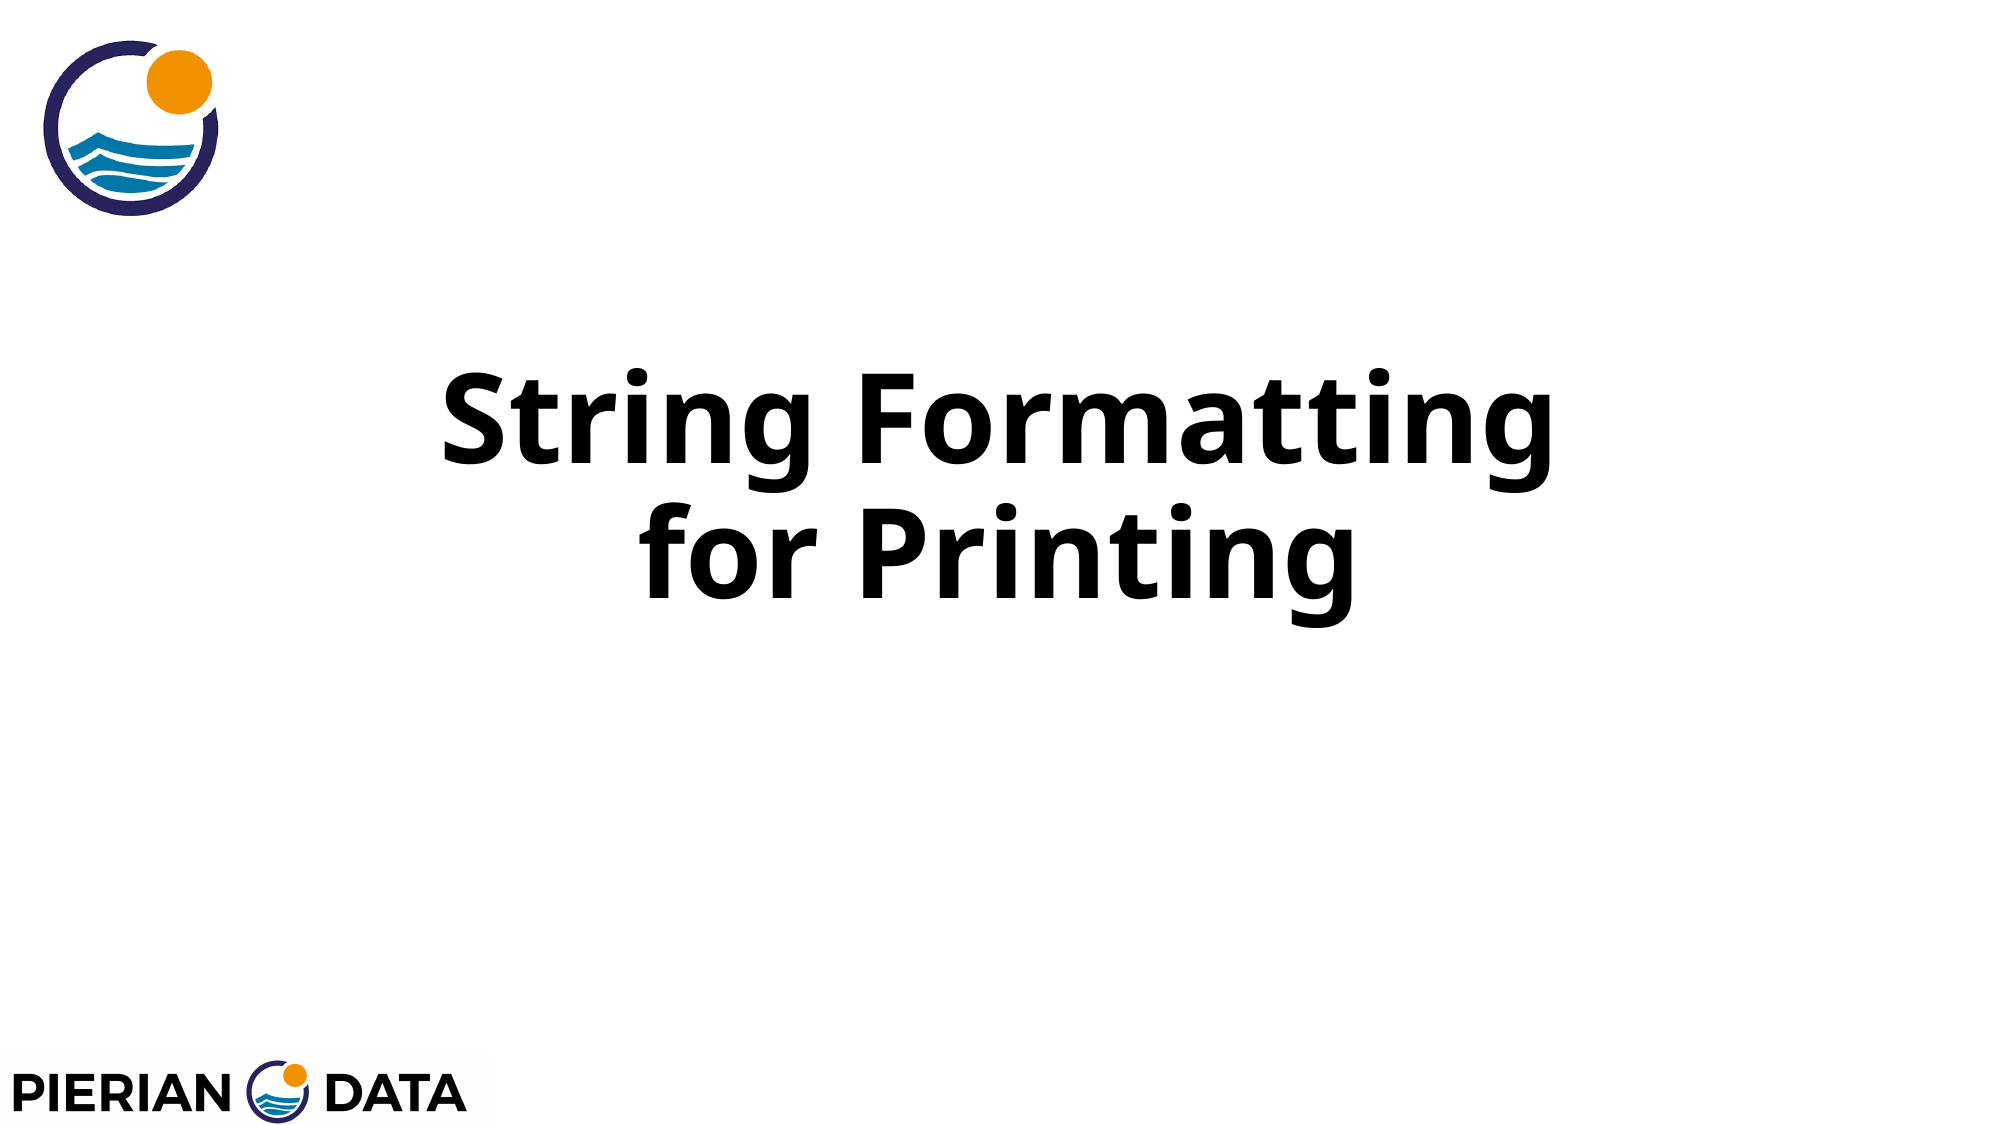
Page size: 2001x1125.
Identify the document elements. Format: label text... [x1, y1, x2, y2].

picture [33, 33, 228, 222]
picture [0, 1050, 490, 1125]
title String Formatting for Printing [68, 338, 1932, 646]
